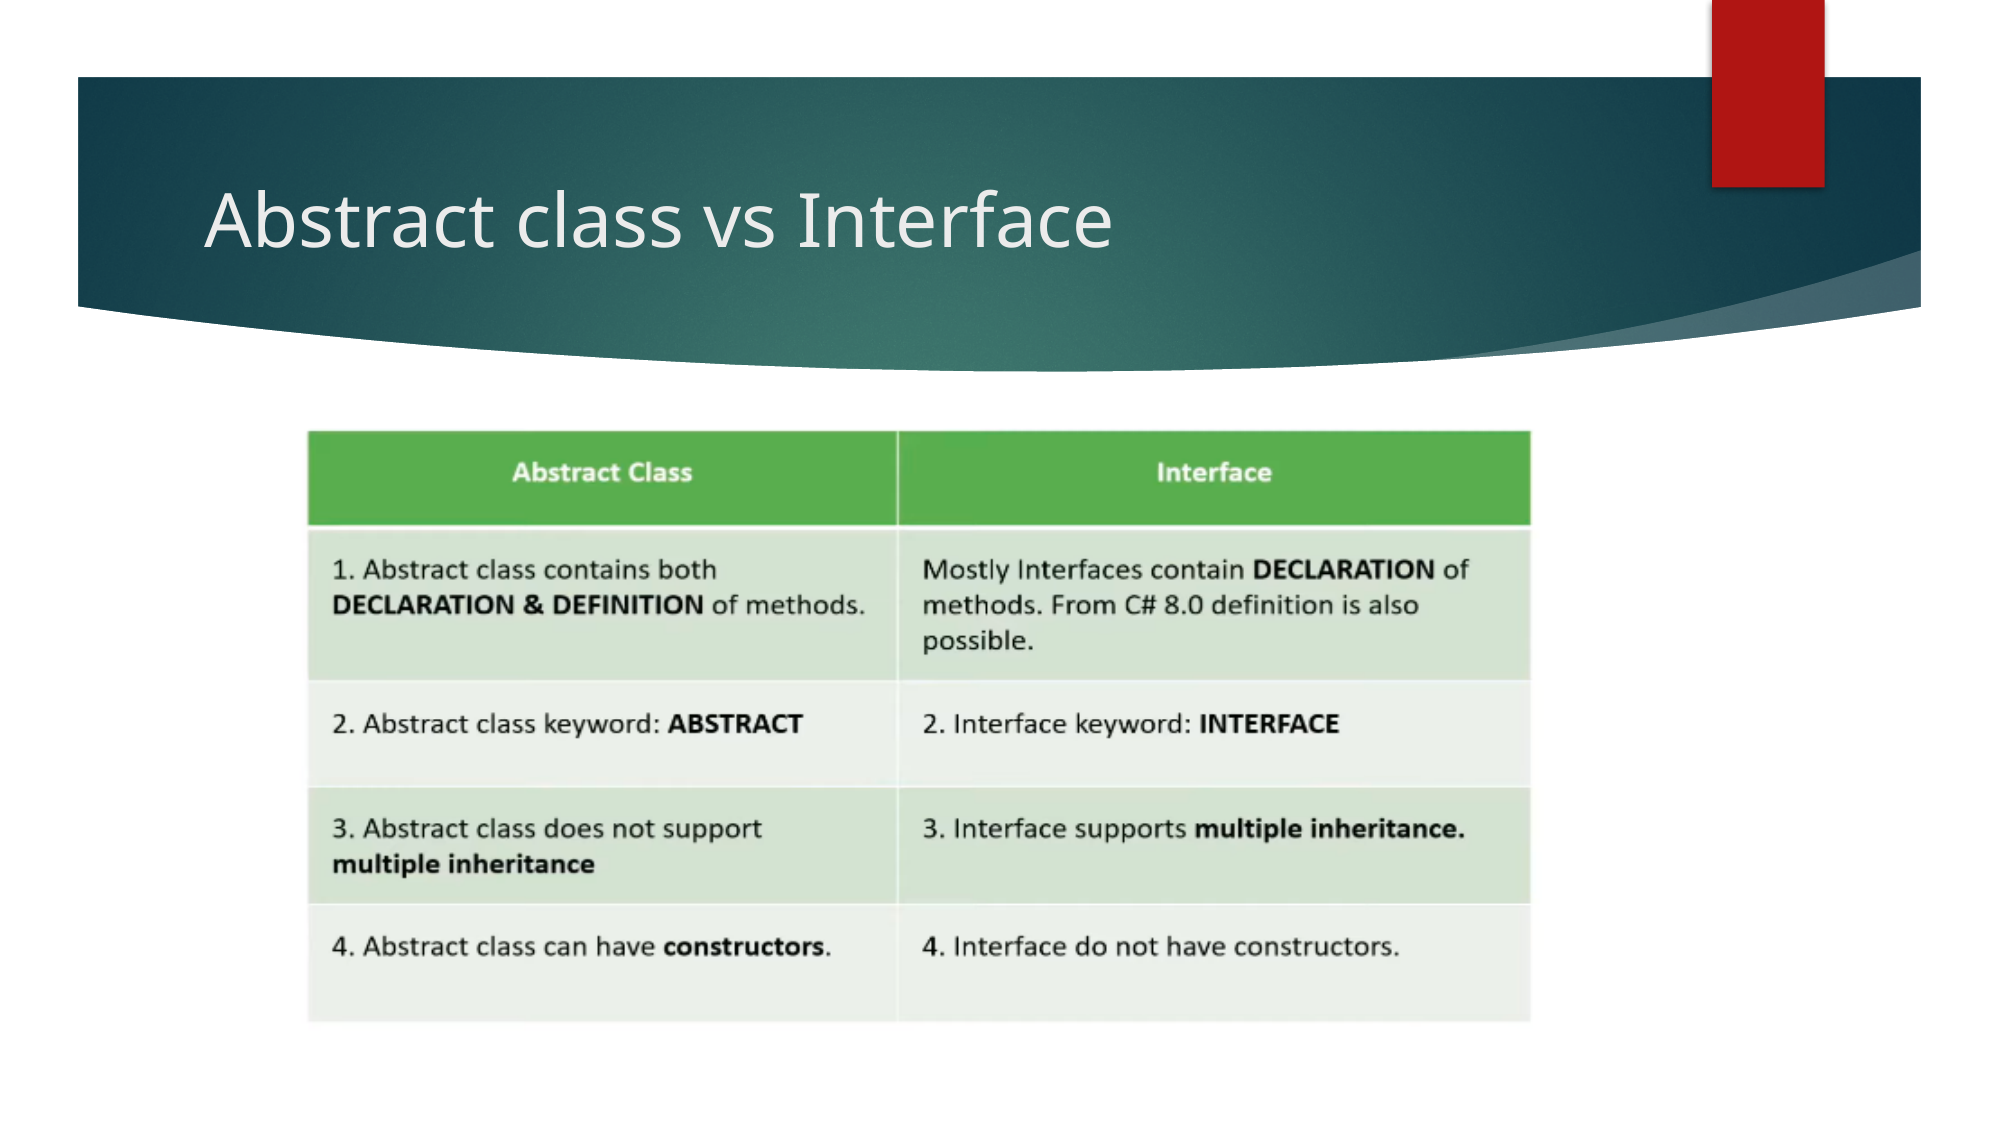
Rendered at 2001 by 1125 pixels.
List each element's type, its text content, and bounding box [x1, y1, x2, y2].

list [284, 428, 1567, 1037]
title Abstract class vs Interface [189, 159, 1638, 276]
